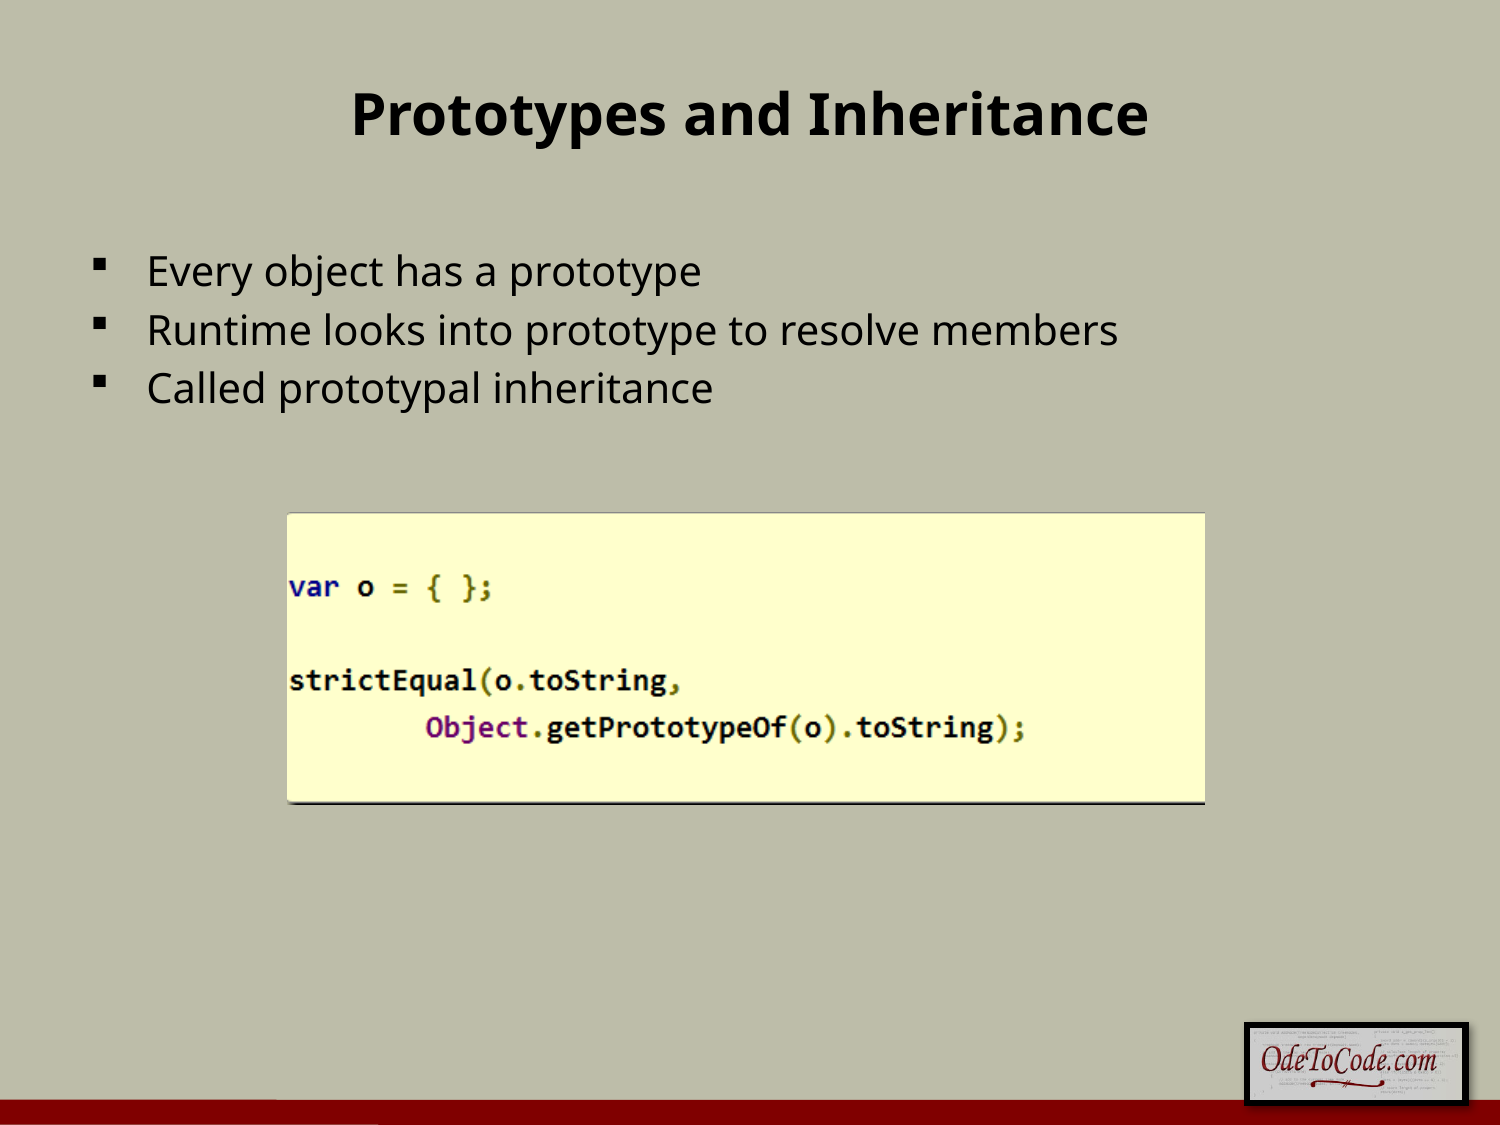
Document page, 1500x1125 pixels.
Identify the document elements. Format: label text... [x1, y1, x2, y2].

picture [1250, 1028, 1462, 1100]
picture [287, 512, 1205, 805]
list Every object has a prototype Runtime looks into prototype to resolve members Called prototypal inheritance [74, 237, 1426, 976]
title Prototypes and Inheritance [74, 49, 1426, 176]
